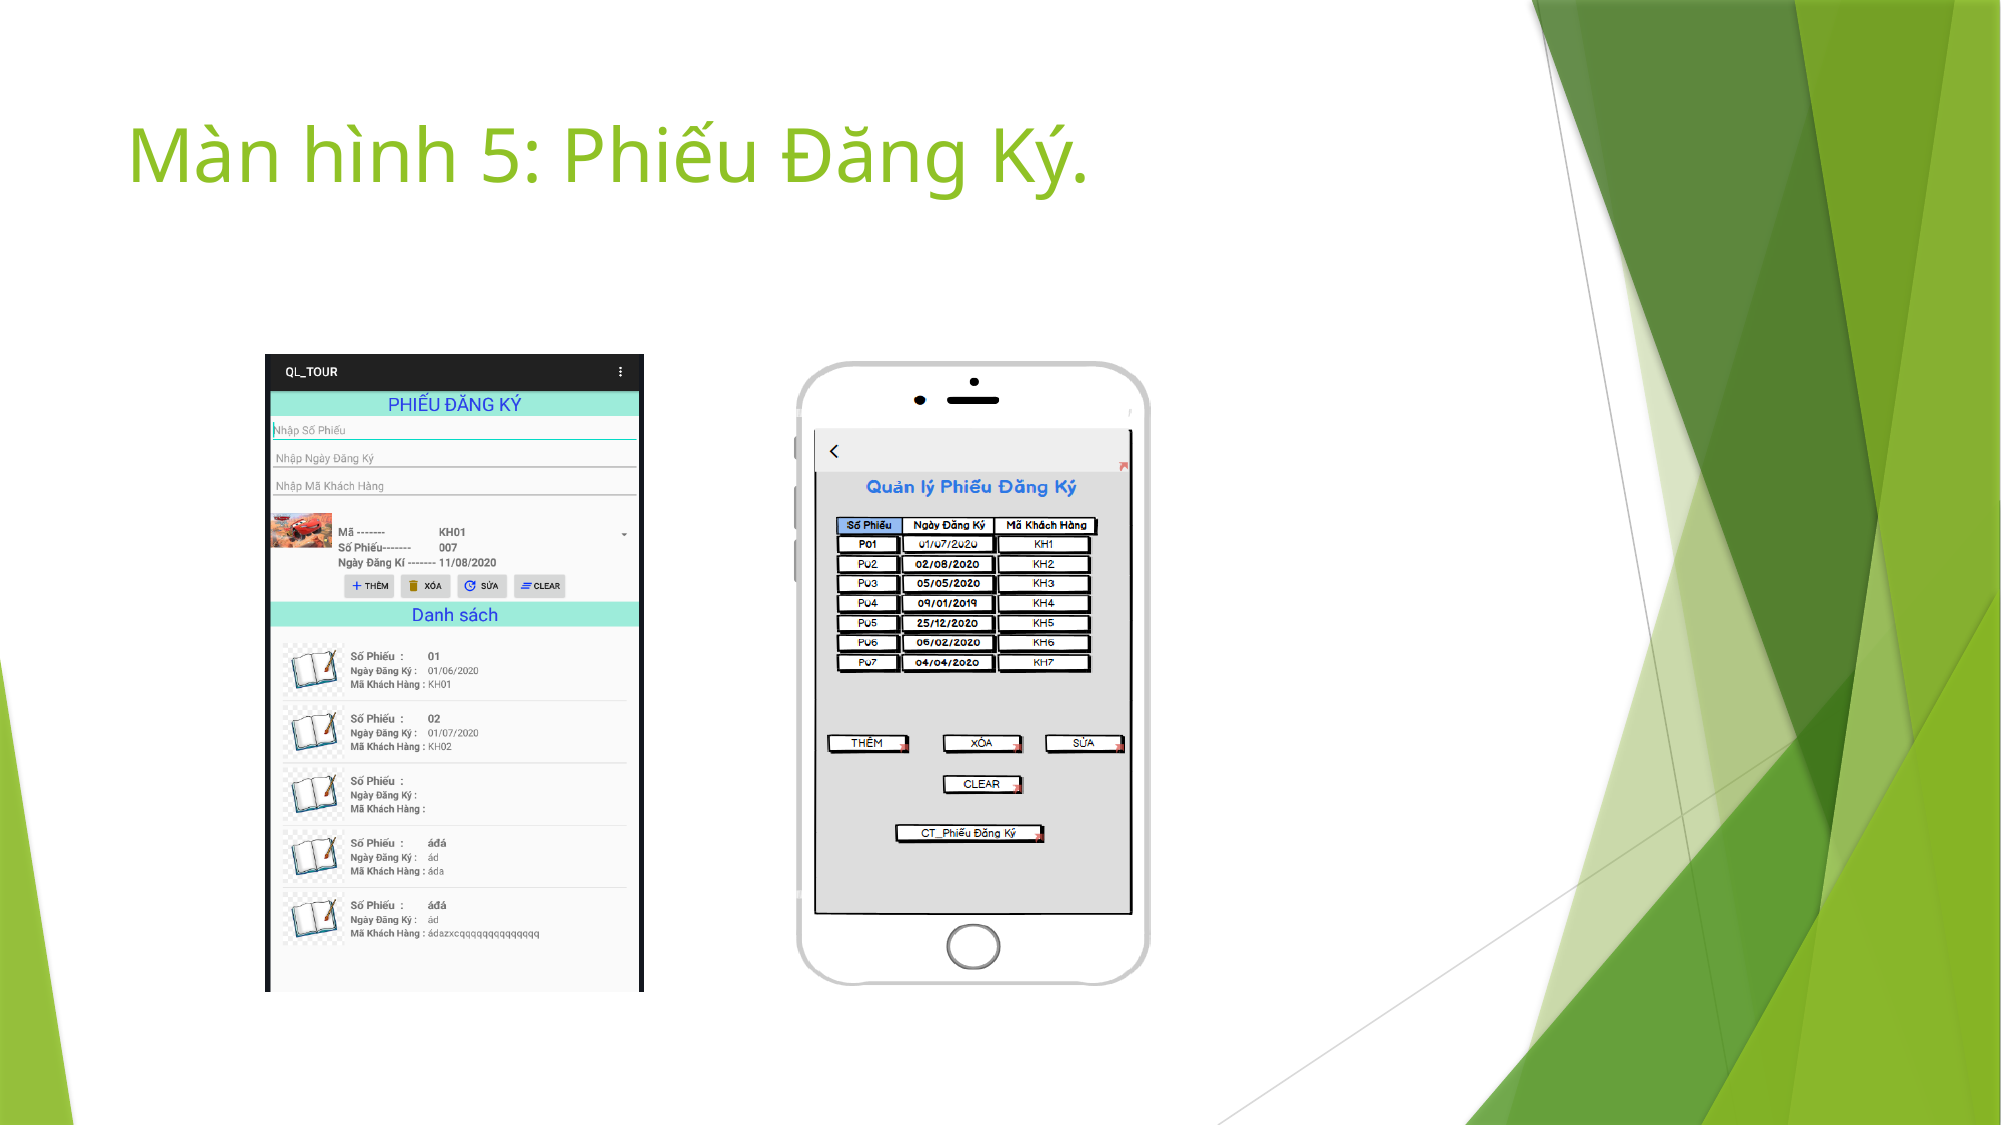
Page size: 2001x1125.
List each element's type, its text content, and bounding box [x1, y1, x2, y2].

title Màn hình 5: Phiếu Đăng Ký. [111, 99, 1522, 317]
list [264, 353, 644, 992]
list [750, 353, 1181, 992]
